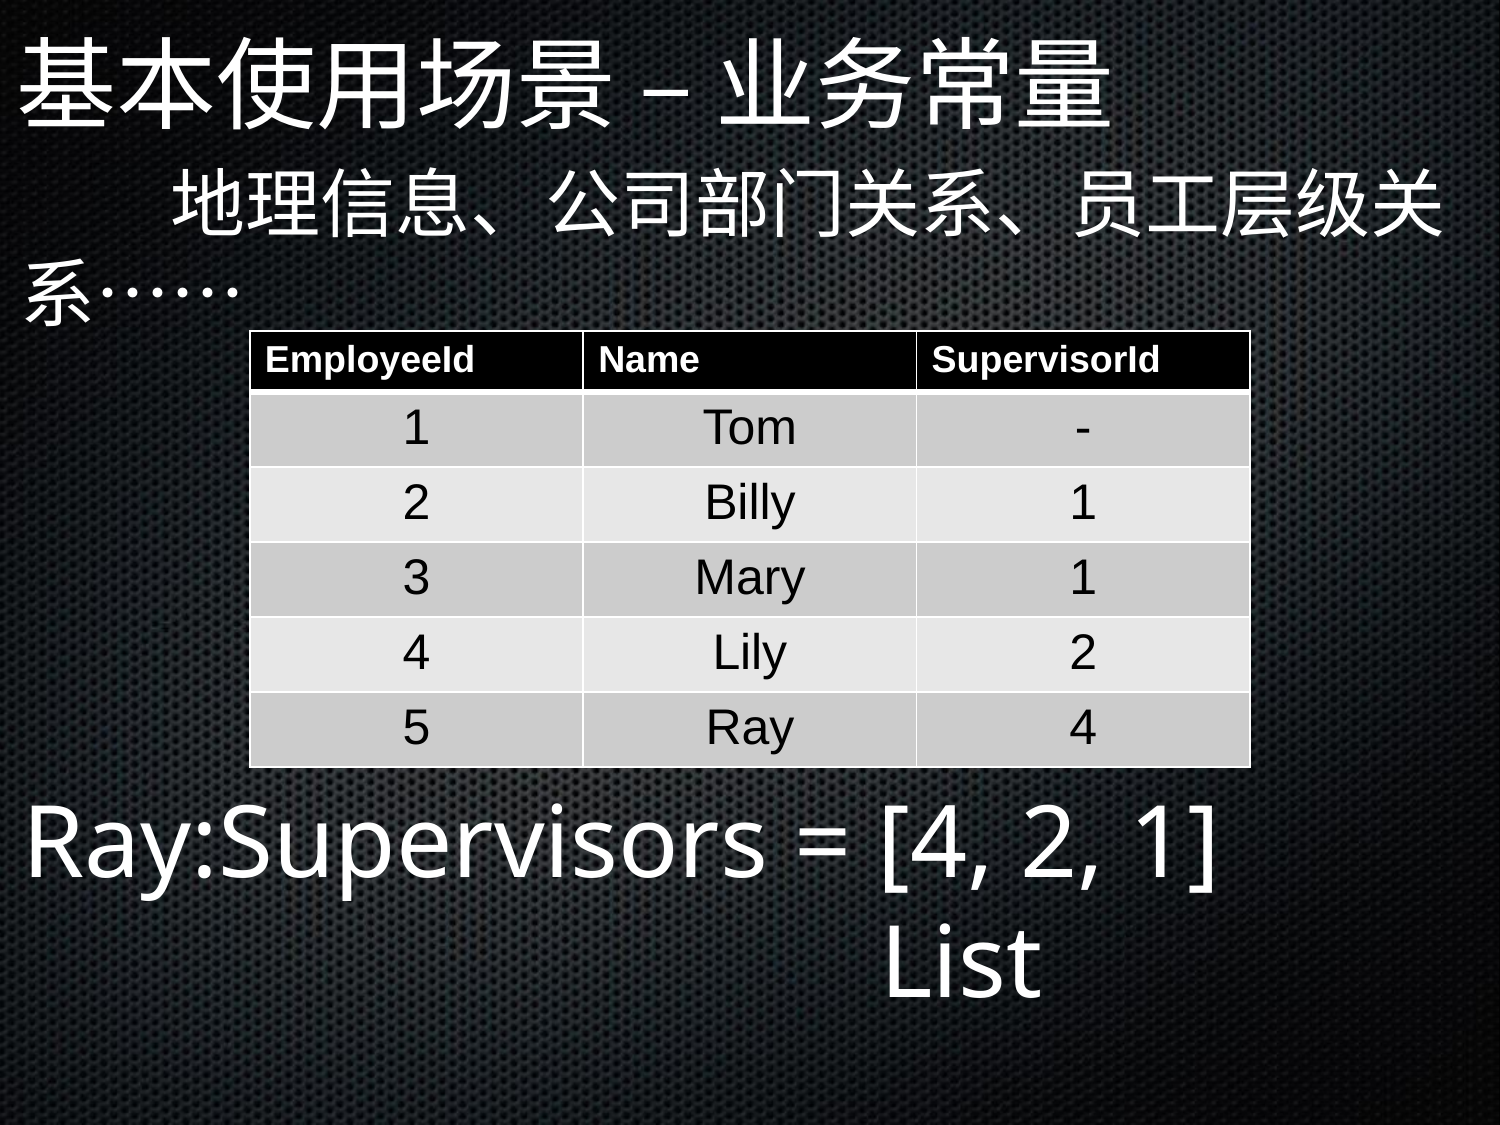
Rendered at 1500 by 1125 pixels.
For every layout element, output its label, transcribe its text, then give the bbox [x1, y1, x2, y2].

table_header EmployeeId [251, 332, 582, 389]
picture [0, 0, 1500, 1125]
table_cell Lily [584, 618, 916, 691]
text_box 地理信息、公司部门关系、员工层级关系…… [5, 148, 1498, 344]
table_cell 3 [251, 543, 582, 616]
table_cell Billy [584, 468, 916, 541]
table_cell 5 [251, 693, 582, 766]
table_cell 4 [917, 693, 1249, 766]
table_cell 1 [917, 468, 1249, 541]
table_cell 4 [251, 618, 582, 691]
table_cell Ray [584, 693, 916, 766]
table_cell 1 [251, 395, 582, 466]
table_cell - [917, 395, 1249, 466]
text_box Ray:Supervisors = [4, 2, 1] List [7, 770, 1500, 1026]
table_cell Mary [584, 543, 916, 616]
table_header SupervisorId [917, 332, 1249, 389]
table_cell 1 [917, 543, 1249, 616]
table_cell 2 [917, 618, 1249, 691]
table_cell Tom [584, 395, 916, 466]
table_cell 2 [251, 468, 582, 541]
table_header Name [584, 332, 916, 389]
text_box 基本使用场景 – 业务常量 [1, 13, 1436, 149]
